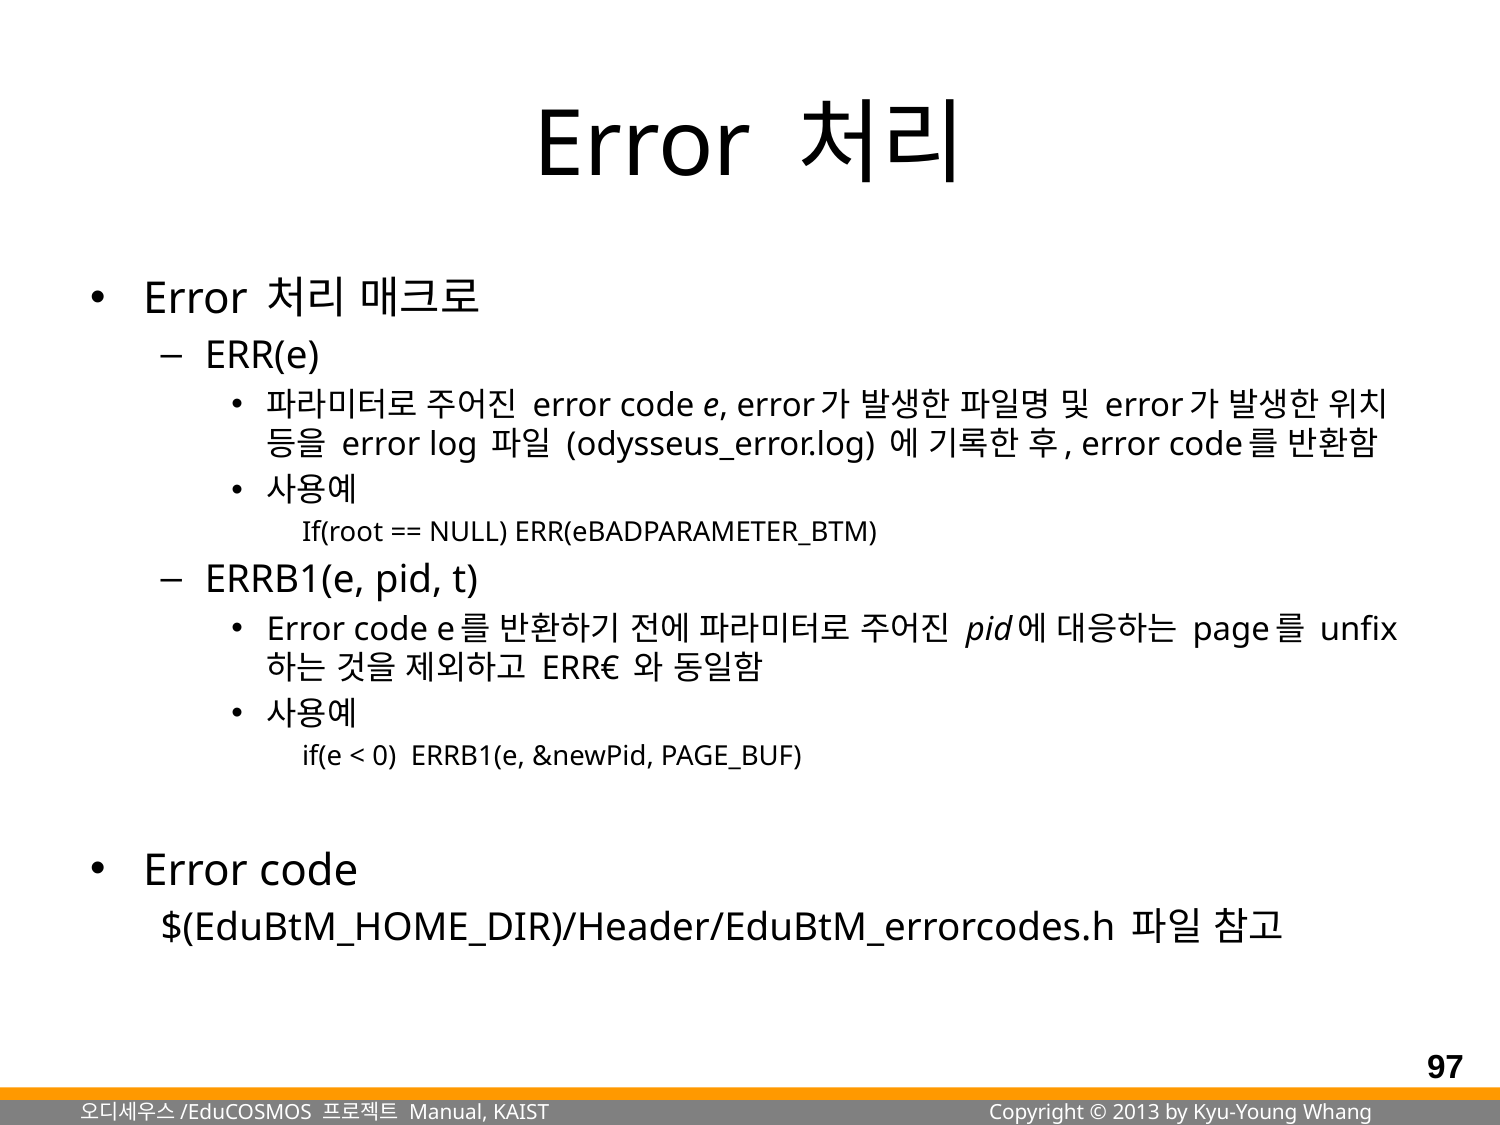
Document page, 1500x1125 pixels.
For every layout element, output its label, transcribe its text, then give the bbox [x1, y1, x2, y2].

list Error 처리 매크로 ERR(e) 파라미터로 주어진 error code e, error가 발생한 파일명 및 error가 발생한 위치 등을 error log 파일 (odysseus_error.log) 에 기록한 후, error code를 반환함 사용예 If(root == NULL) ERR(eBADPARAMETER_BTM) ERRB1(e, pid, t) Error code e를 반환하기 전에 파라미터로 주어진 pid에 대응하는 page를 unfix 하는 것을 제외하고 ERR€ 와 동일함 사용예 if(e < 0) ERRB1(e, &newPid, PAGE_BUF) Error code $(EduBtM_HOME_DIR)/Header/EduBtM_errorcodes.h 파일 참고 [75, 262, 1425, 1005]
title Error 처리 [75, 45, 1425, 233]
